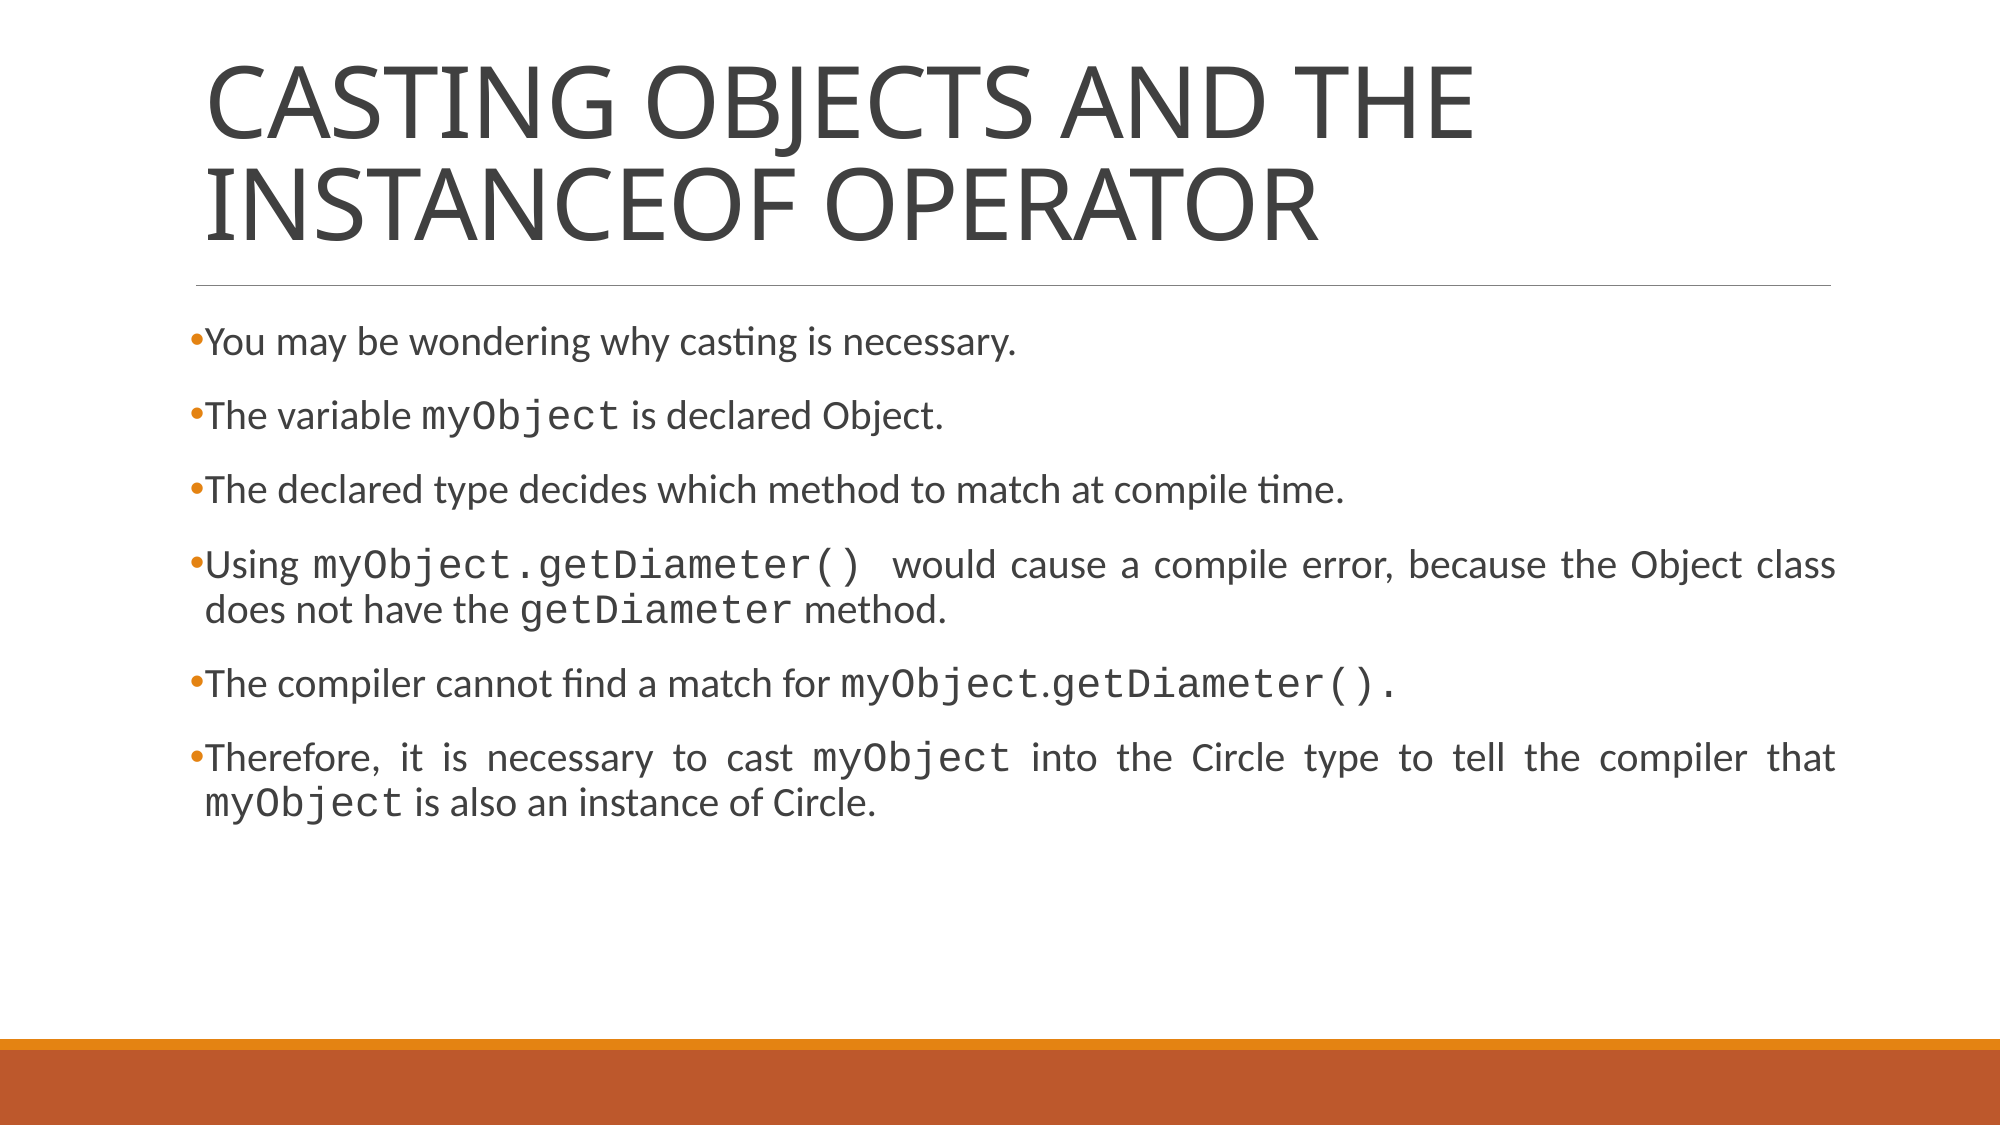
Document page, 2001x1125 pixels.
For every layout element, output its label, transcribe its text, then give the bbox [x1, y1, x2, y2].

list You may be wondering why casting is necessary. The variable myObject is declared Object. The declared type decides which method to match at compile time. Using myObject.getDiameter() would cause a compile error, because the Object class does not have the getDiameter method. The compiler cannot find a match for myObject.getDiameter(). Therefore, it is necessary to cast myObject into the Circle type to tell the compiler that myObject is also an instance of Circle. [189, 311, 1837, 1020]
title CASTING OBJECTS AND THE INSTANCEOF OPERATOR [189, 105, 1837, 269]
